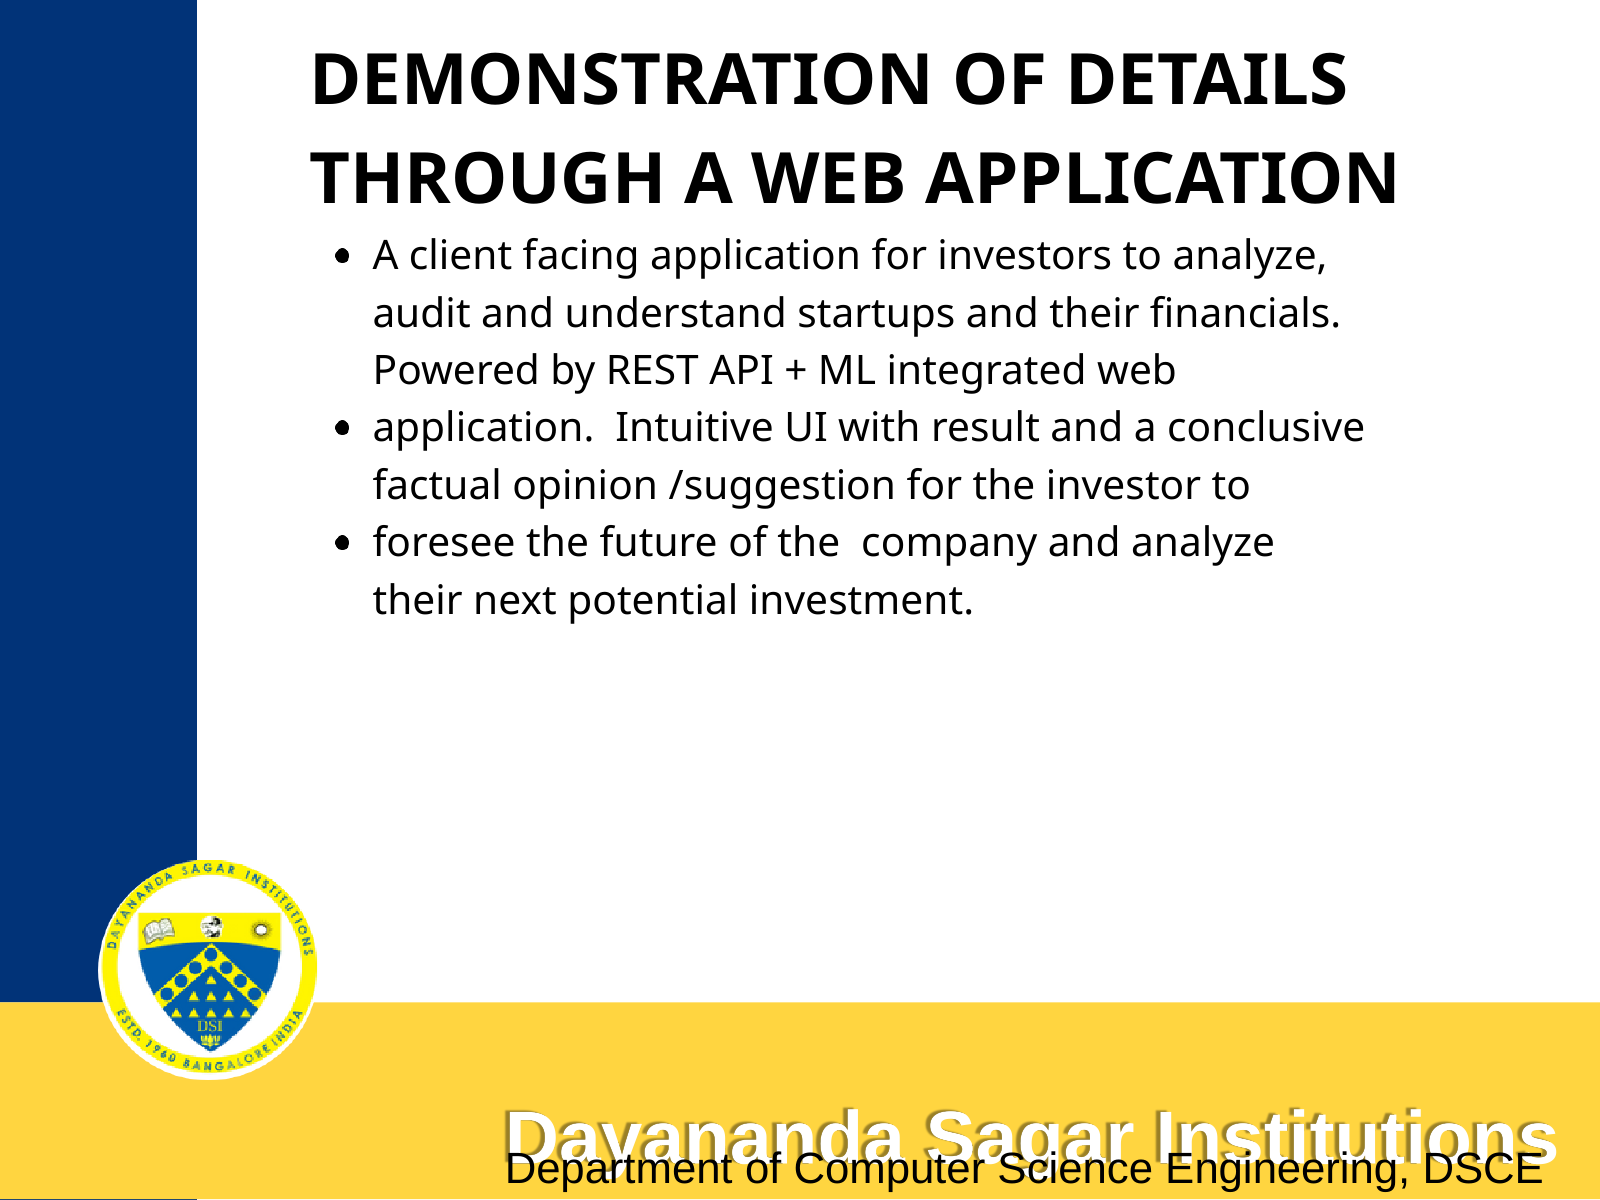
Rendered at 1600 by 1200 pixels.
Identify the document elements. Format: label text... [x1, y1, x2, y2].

title DEMONSTRATION OF DETAILS THROUGH A WEB APPLICATION [307, 18, 1532, 221]
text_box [334, 248, 1560, 1185]
footer Department of Computer Science Engineering, DSCE [502, 1193, 1548, 1200]
text_box A client facing application for investors to analyze, audit and understand startups and their financials. Powered by REST API + ML integrated web application. Intuitive UI with result and a conclusive factual opinion /suggestion for the investor to foresee the future of the company and analyze their next potential investment. [370, 221, 1469, 246]
picture [98, 860, 318, 1080]
